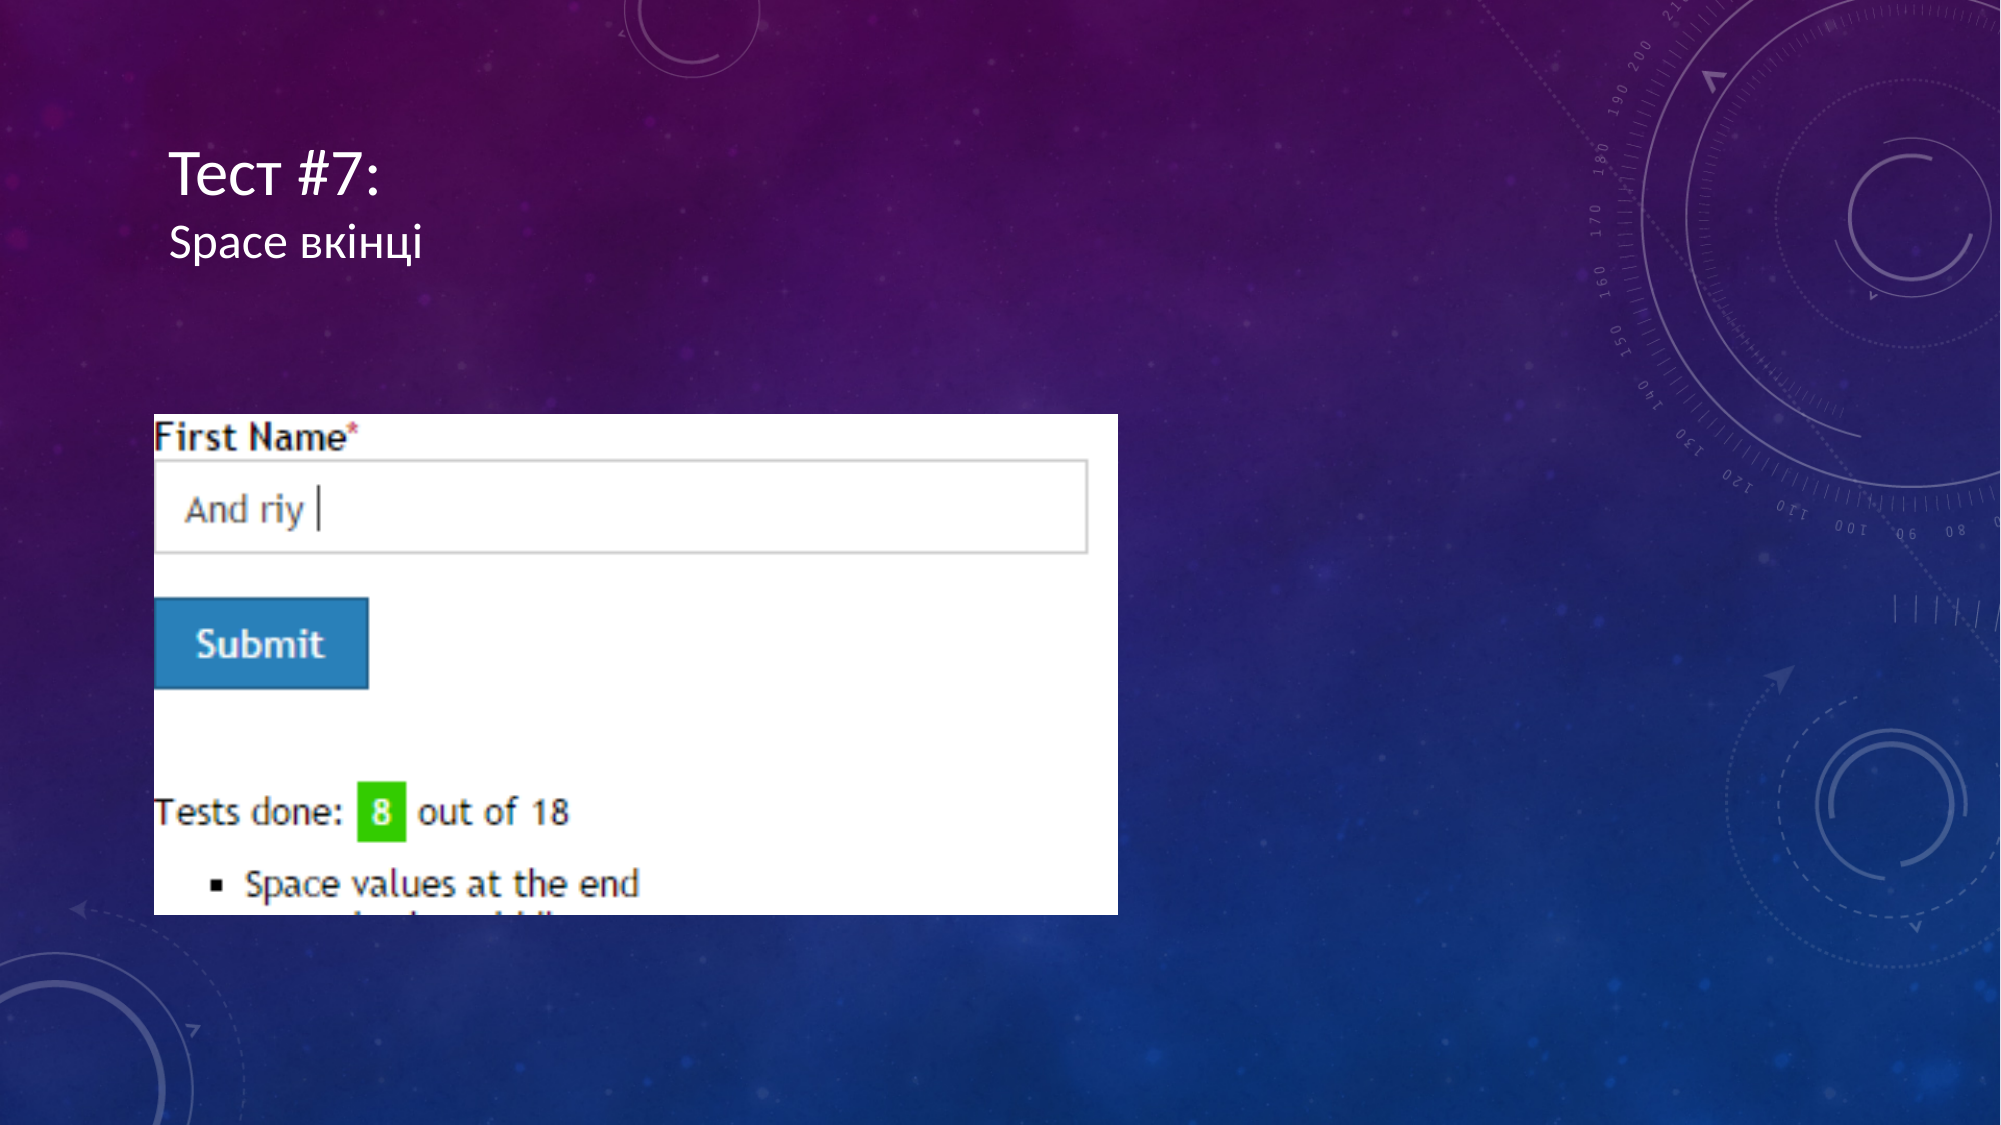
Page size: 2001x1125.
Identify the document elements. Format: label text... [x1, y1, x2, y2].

text_box Тест #7: Space вкінці [153, 121, 1267, 277]
picture [0, 0, 2001, 1125]
